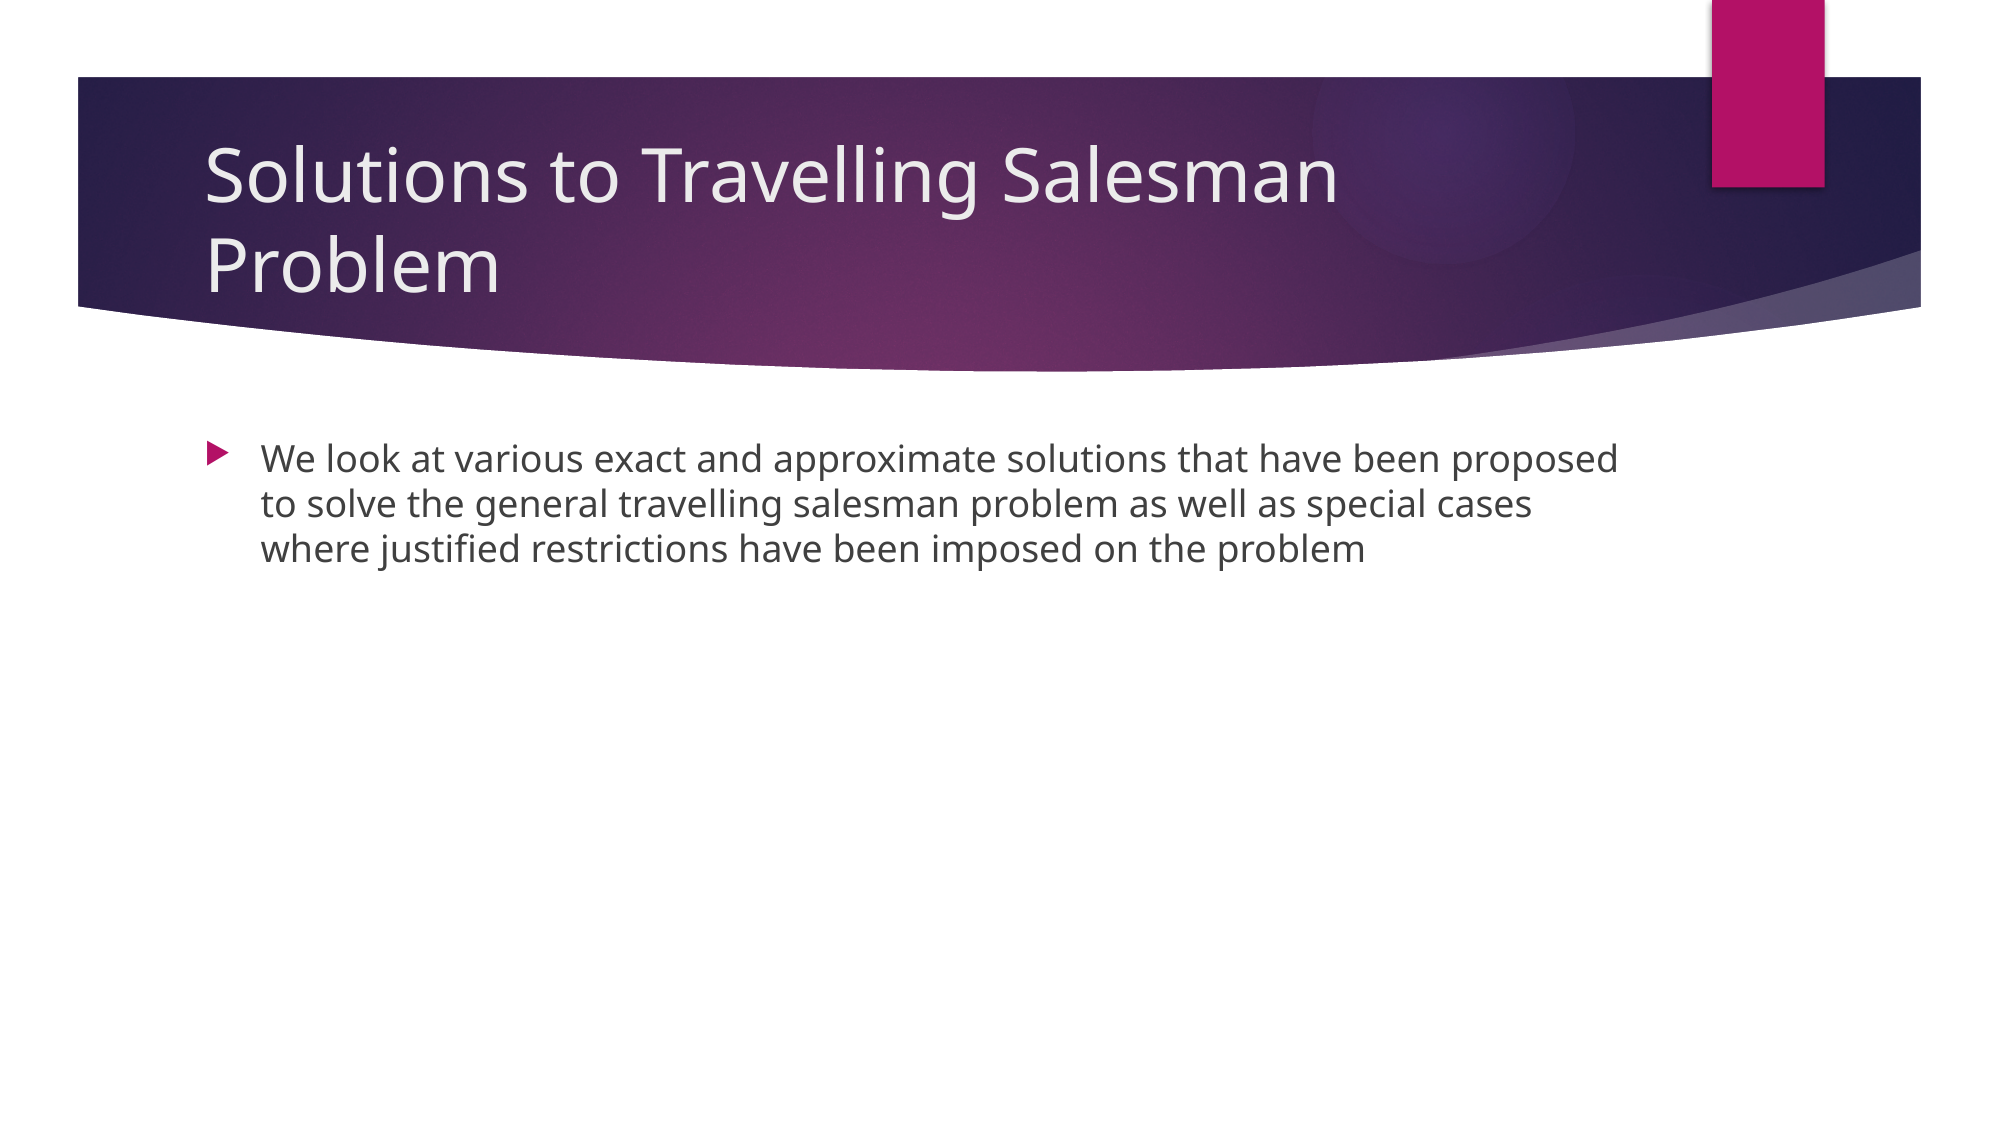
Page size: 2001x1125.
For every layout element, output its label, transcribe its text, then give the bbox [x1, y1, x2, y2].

list We look at various exact and approximate solutions that have been proposed to solve the general travelling salesman problem as well as special cases where justified restrictions have been imposed on the problem [189, 427, 1638, 988]
title Solutions to Travelling Salesman Problem [189, 159, 1627, 276]
